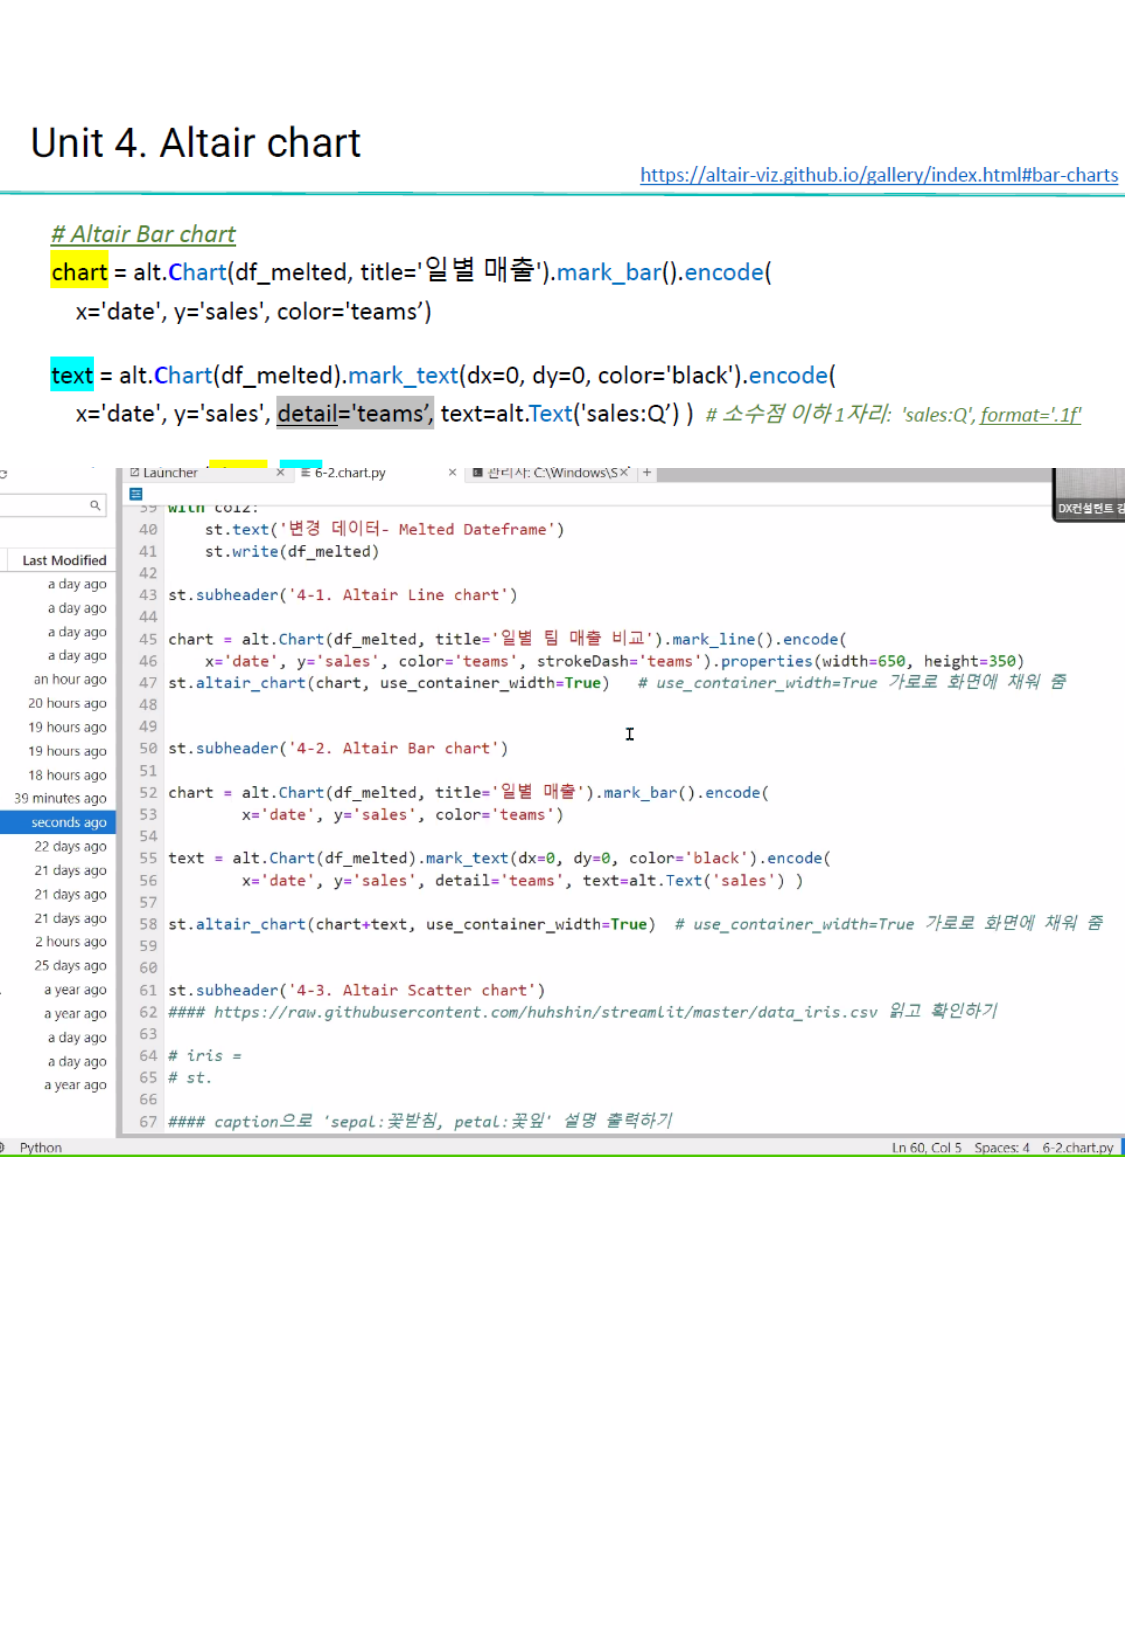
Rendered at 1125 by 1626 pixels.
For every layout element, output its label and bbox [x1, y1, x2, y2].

picture [0, 111, 1125, 1157]
